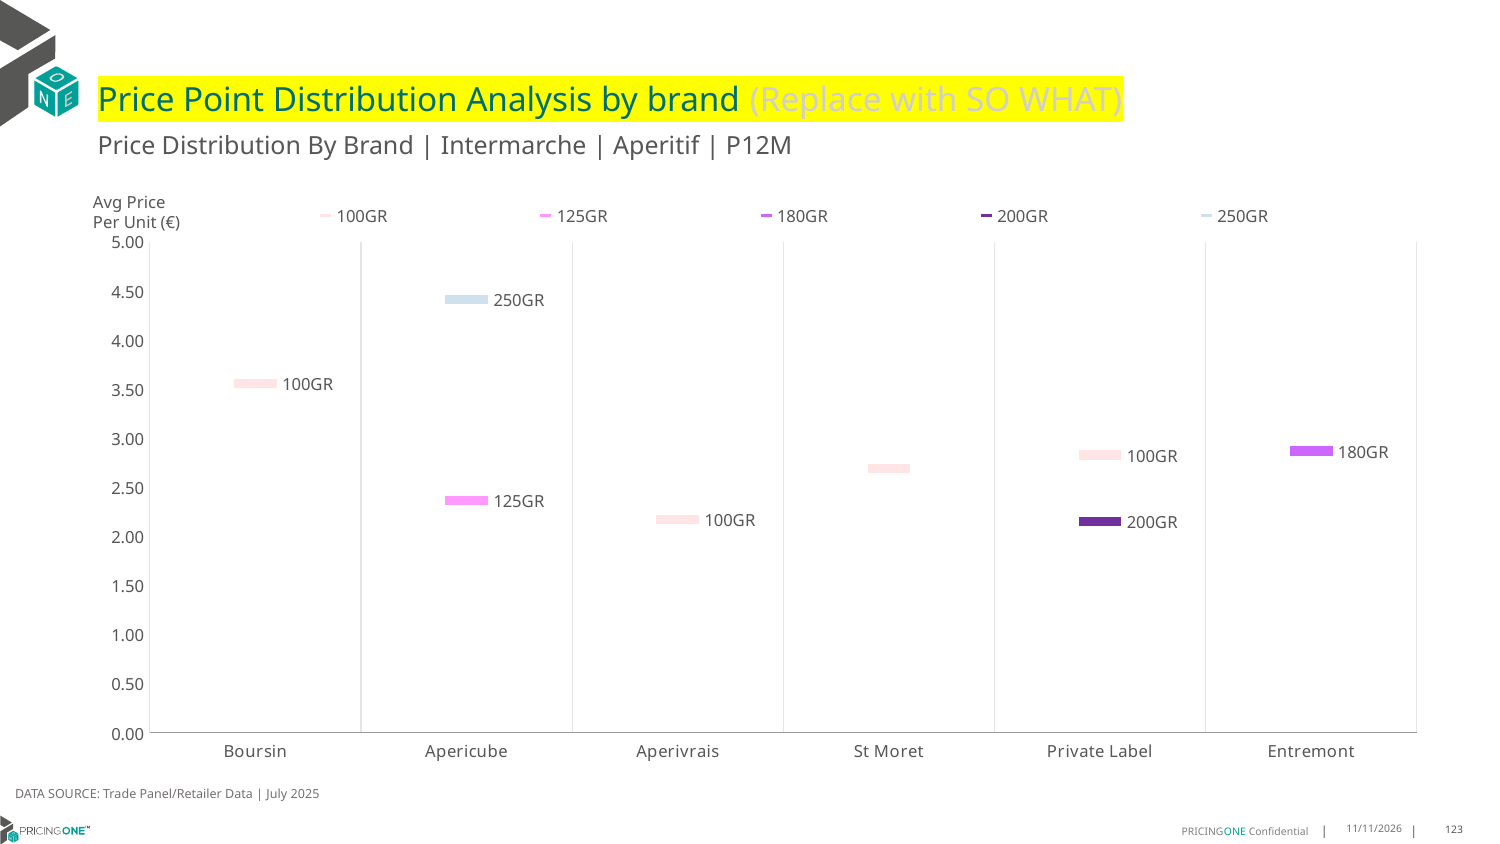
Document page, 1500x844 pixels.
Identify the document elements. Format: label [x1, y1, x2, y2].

slide_number [1325, 815, 1479, 844]
list [0, 776, 750, 814]
title [82, 0, 1418, 127]
chart [88, 185, 1418, 776]
list [82, 127, 1418, 186]
